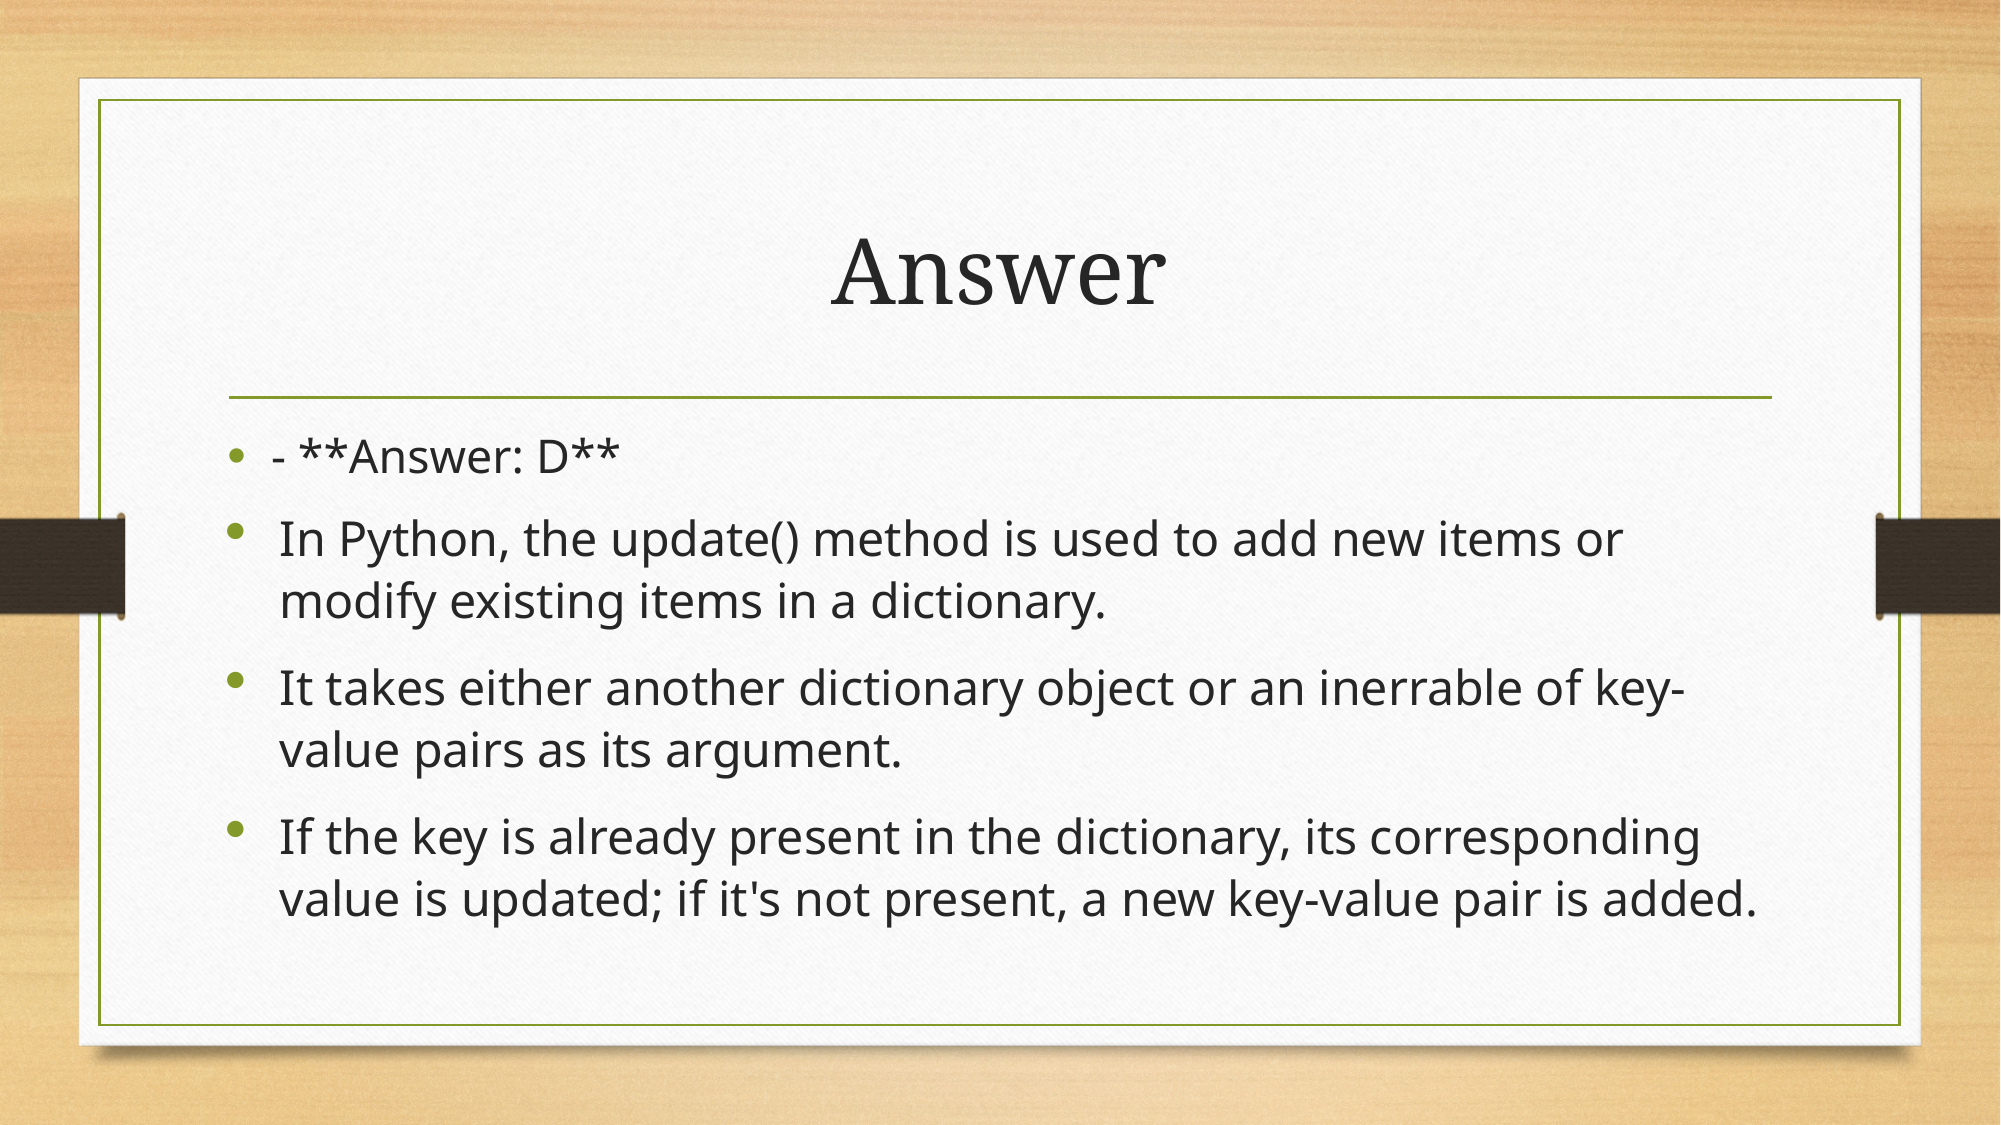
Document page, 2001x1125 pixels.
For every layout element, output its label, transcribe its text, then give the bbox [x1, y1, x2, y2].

list - **Answer: D** In Python, the update() method is used to add new items or modify existing items in a dictionary. It takes either another dictionary object or an inerrable of key-value pairs as its argument. If the key is already present in the dictionary, its corresponding value is updated; if it's not present, a new key-value pair is added. [212, 419, 1788, 964]
title Answer [212, 161, 1788, 375]
picture [0, 0, 2001, 1125]
